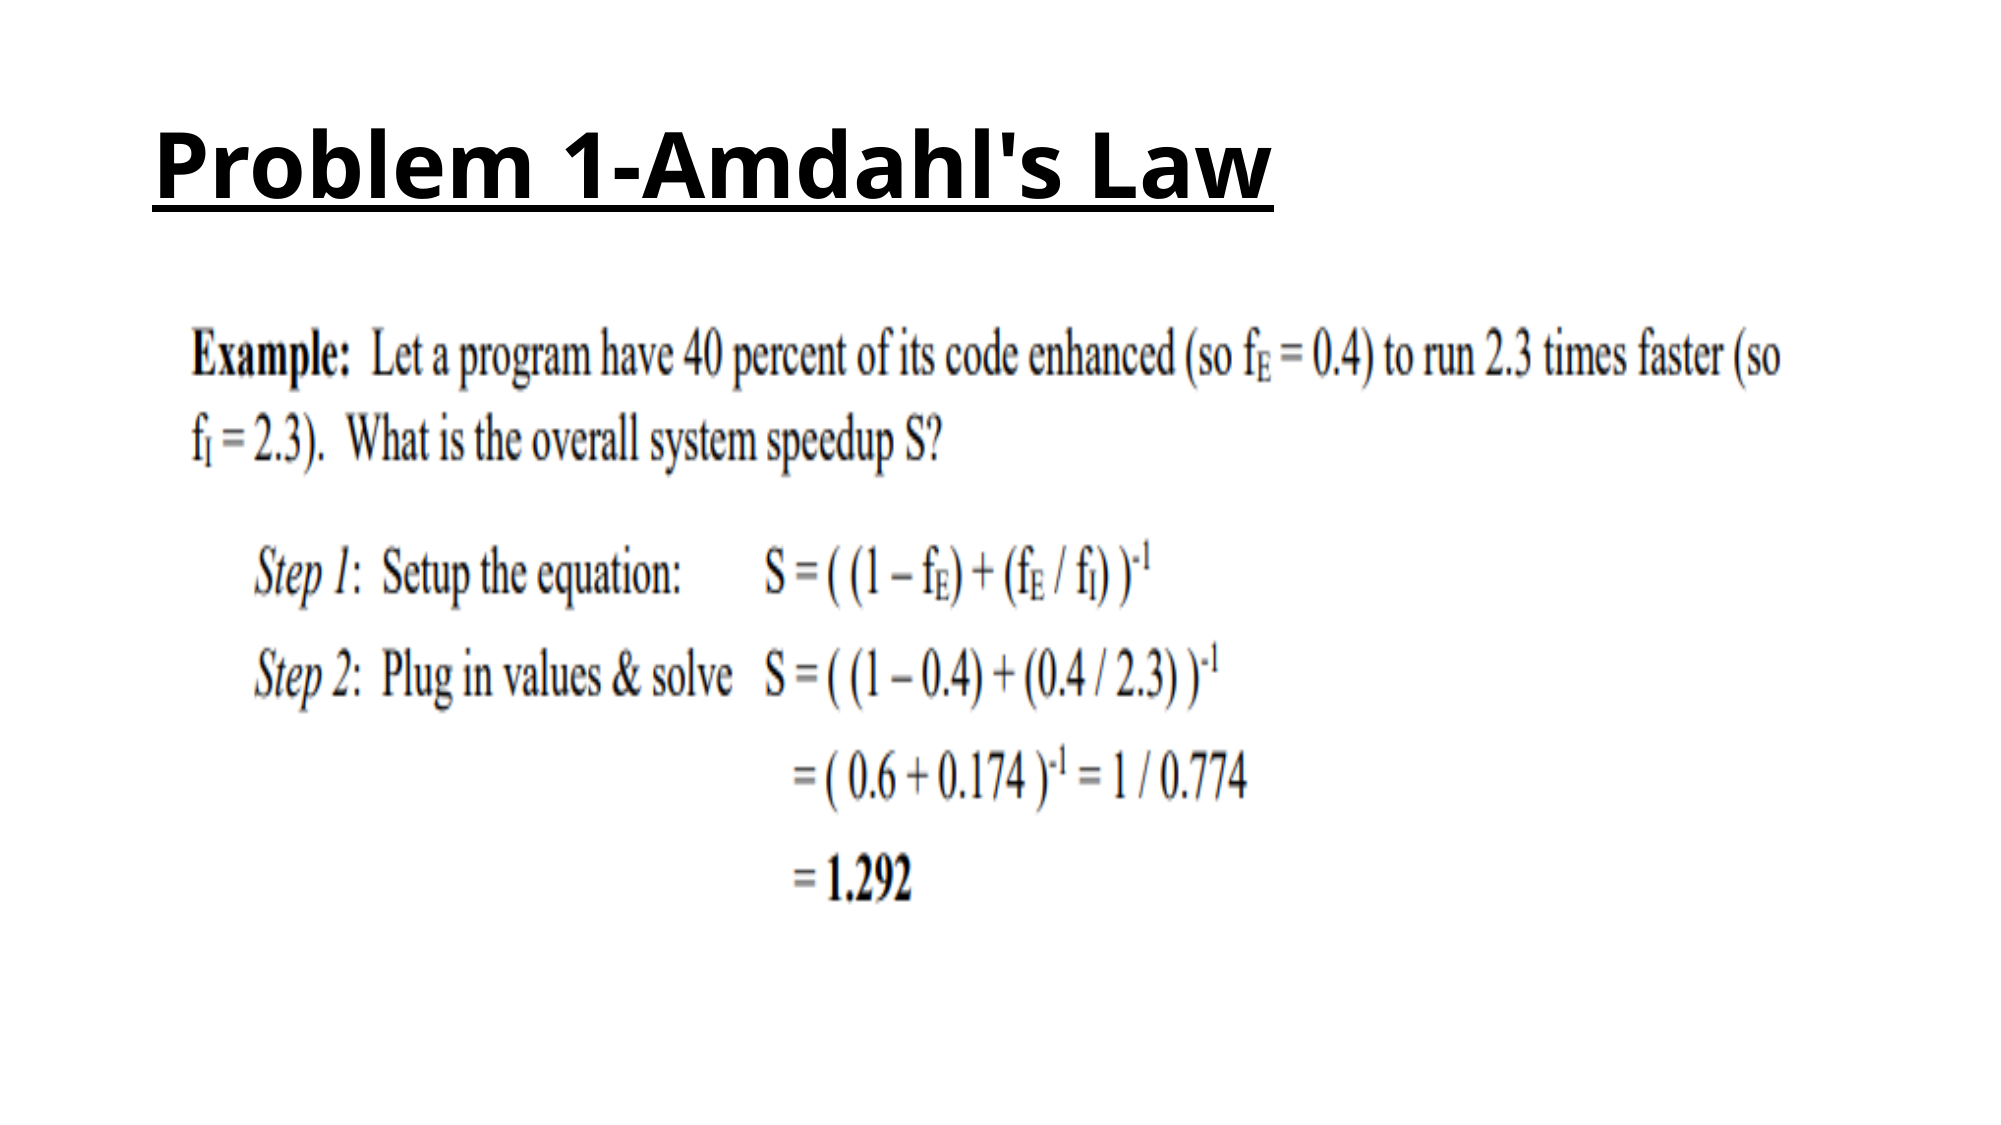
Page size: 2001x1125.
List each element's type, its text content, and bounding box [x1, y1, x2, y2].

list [137, 277, 1798, 946]
title Problem 1-Amdahl's Law [137, 59, 1863, 278]
